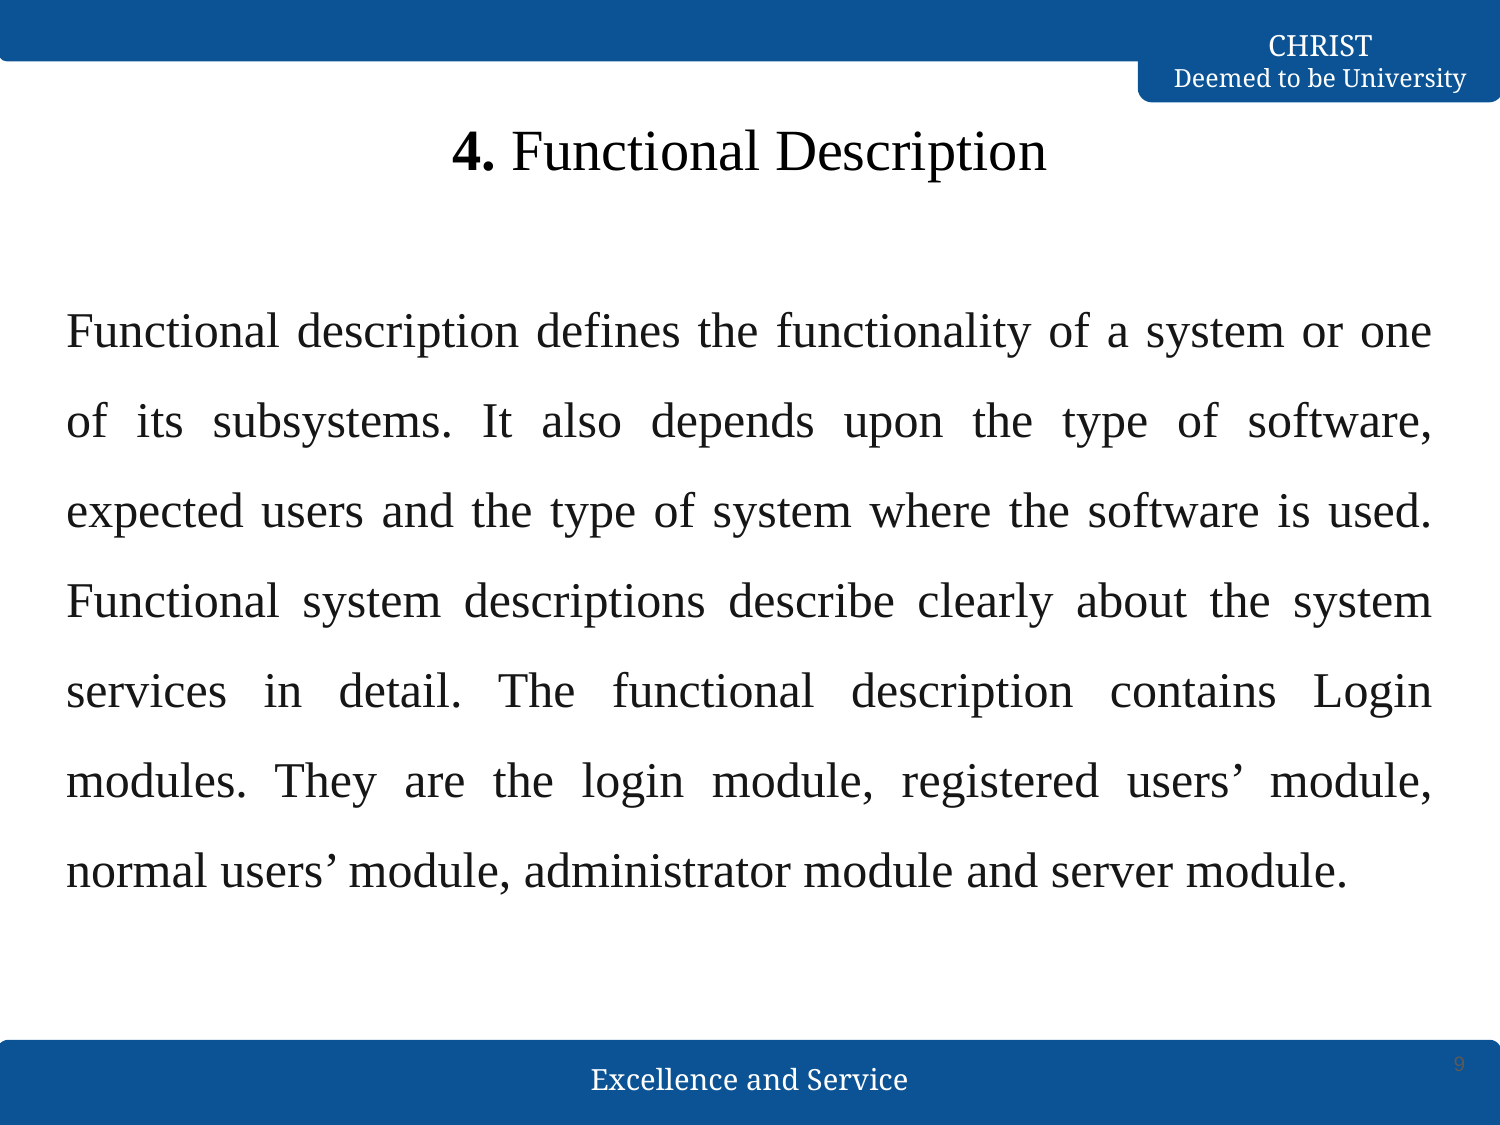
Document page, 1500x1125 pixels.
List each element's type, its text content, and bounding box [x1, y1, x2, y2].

slide_number ‹#› [1389, 1020, 1480, 1106]
list Functional description defines the functionality of a system or one of its subsystems. It also depends upon the type of software, expected users and the type of system where the software is used. Functional system descriptions describe clearly about the system services in detail. The functional description contains Login modules. They are the login module, registered users’ module, normal users’ module, administrator module and server module. [51, 252, 1449, 1000]
title 4. Functional Description [51, 97, 1449, 223]
